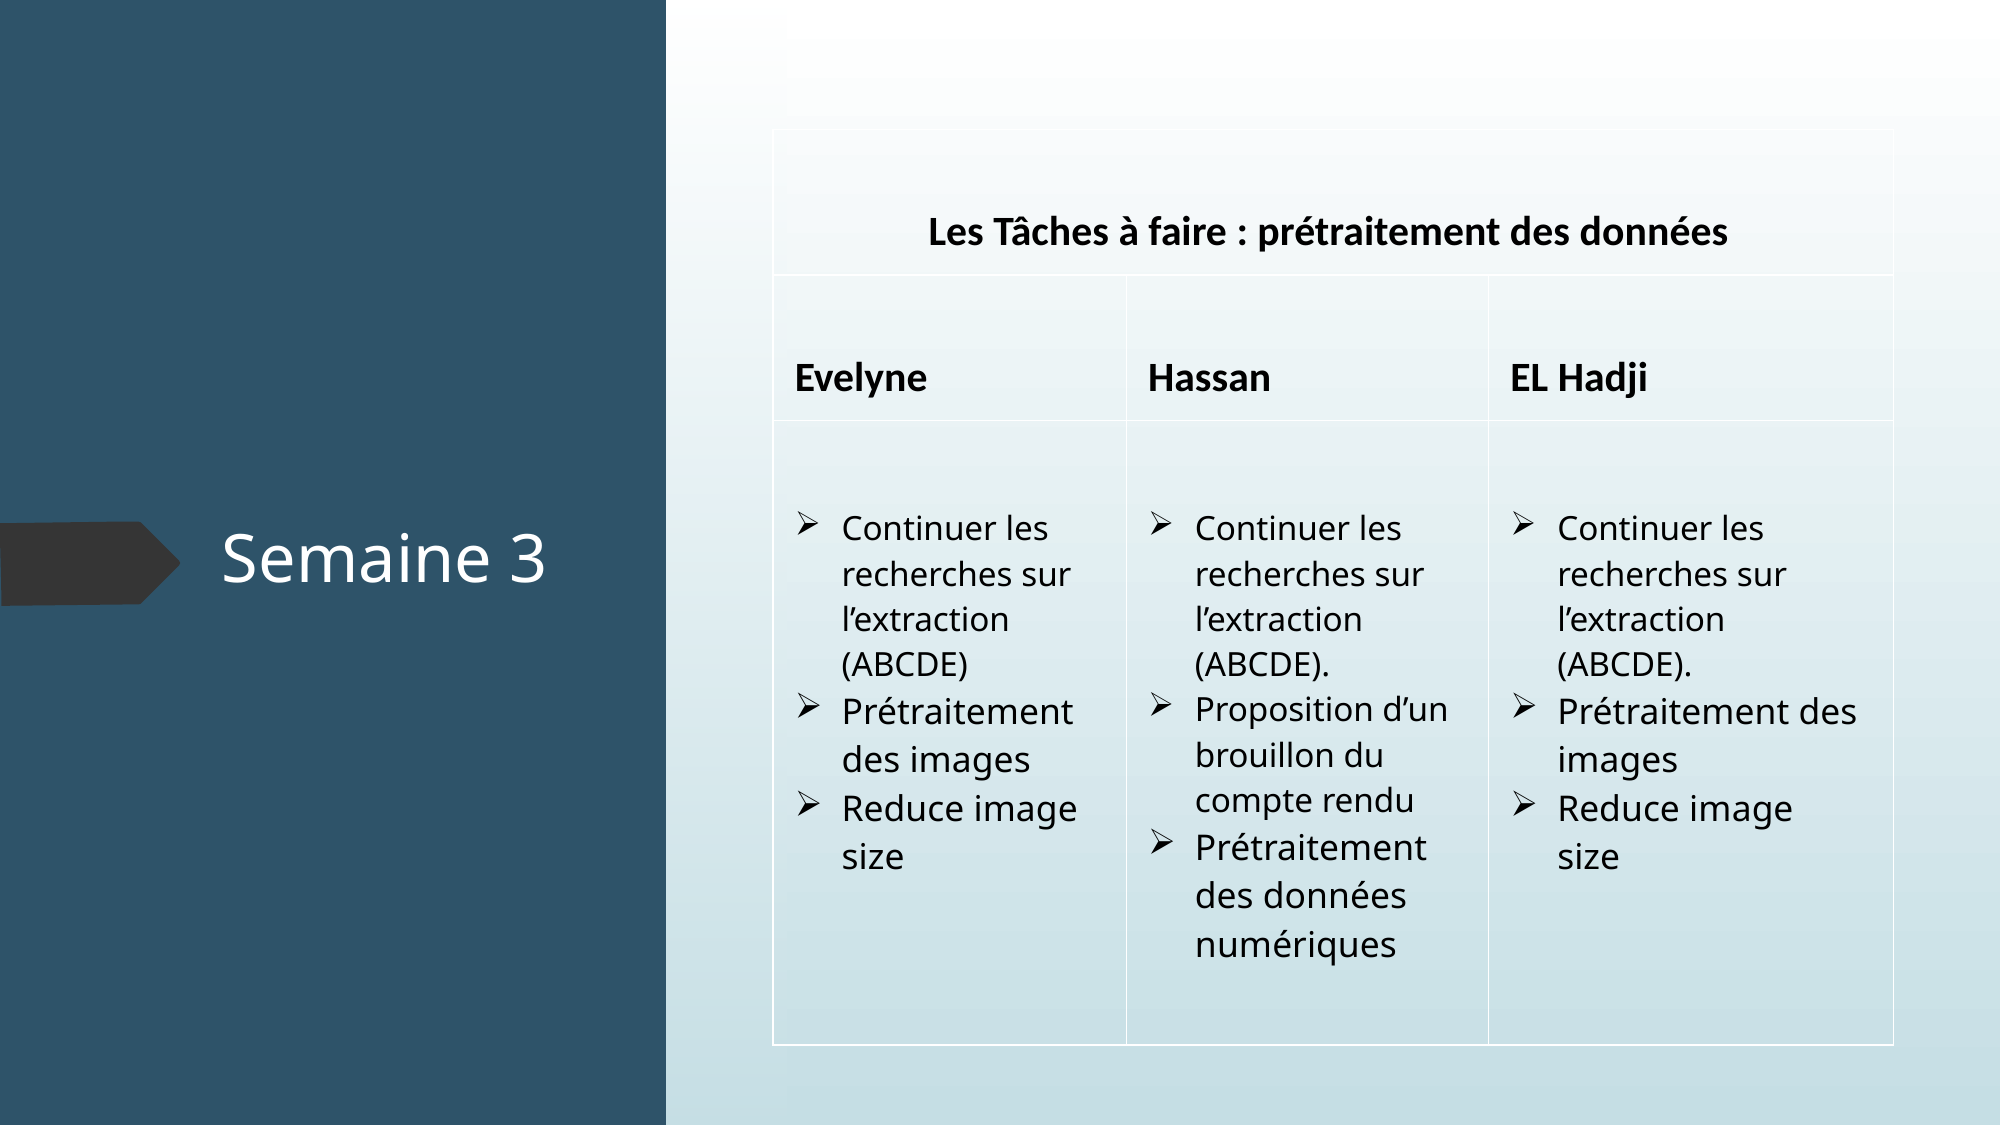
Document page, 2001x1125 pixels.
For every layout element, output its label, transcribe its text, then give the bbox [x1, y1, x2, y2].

text_box [0, 521, 181, 606]
text_box [0, 0, 667, 1125]
table_cell EL Hadji [1489, 276, 1893, 420]
table_cell Continuer les recherches sur l’extraction (ABCDE) Prétraitement des images Reduce image size [774, 421, 1126, 1044]
title Semaine 3 [206, 508, 610, 1006]
text_box [785, 0, 2000, 1125]
table_header Les Tâches à faire : prétraitement des données [774, 130, 1893, 274]
table_cell Evelyne [774, 276, 1126, 420]
table_cell Continuer les recherches sur l’extraction (ABCDE). Proposition d’un brouillon du compte rendu Prétraitement des données numériques [1127, 421, 1488, 1044]
table_cell Hassan [1127, 276, 1488, 420]
table_cell Continuer les recherches sur l’extraction (ABCDE). Prétraitement des images Reduce image size [1489, 421, 1893, 1044]
